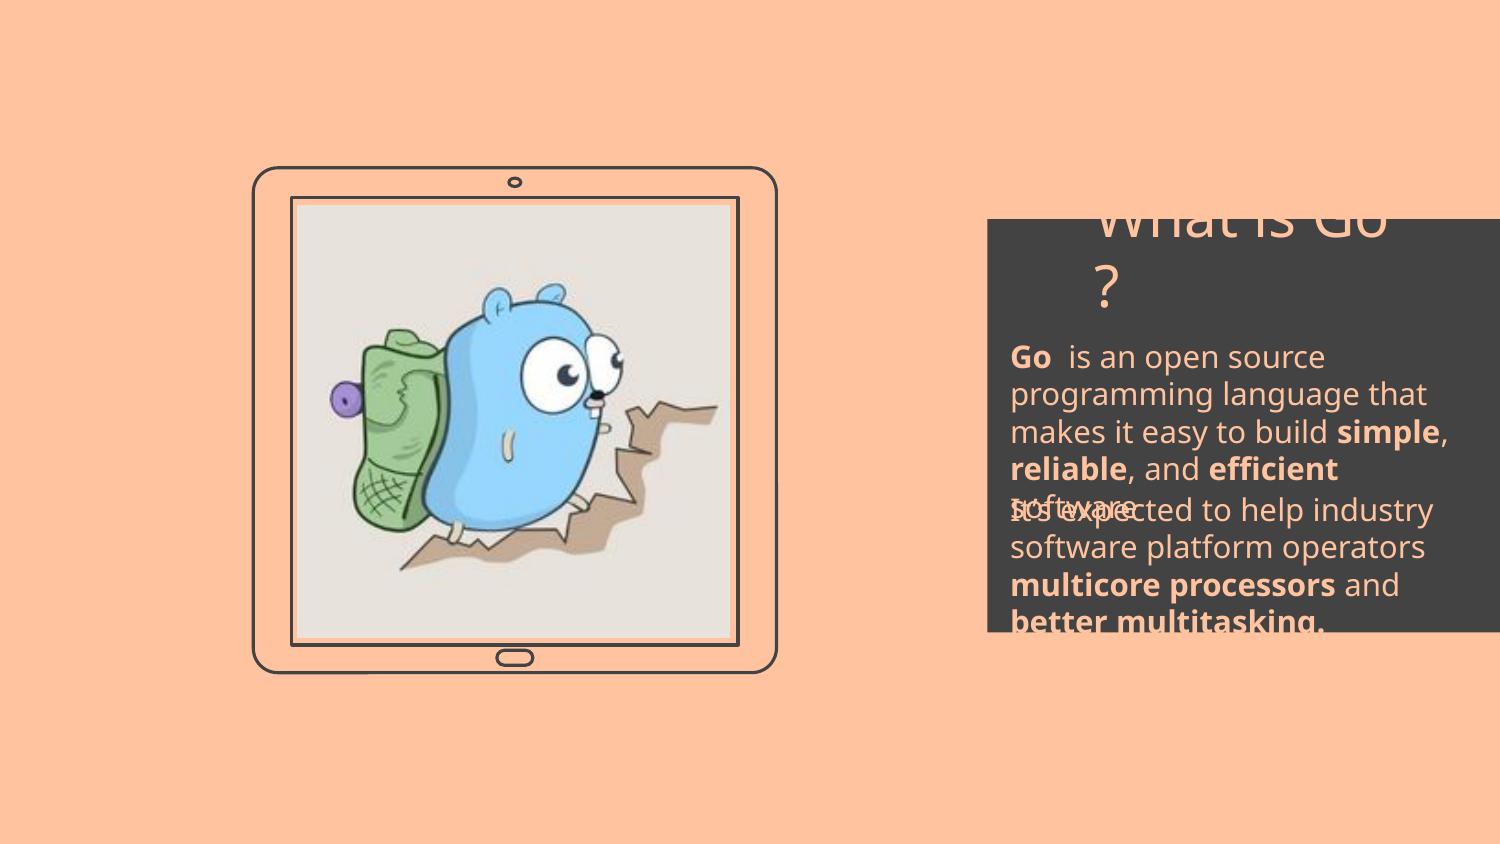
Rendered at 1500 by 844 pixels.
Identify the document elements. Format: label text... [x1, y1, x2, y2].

picture [297, 205, 730, 638]
text_box It’s expected to help industry software platform operators multicore processors and better multitasking. [1009, 489, 1468, 570]
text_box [253, 167, 777, 673]
subtitle Go is an open source programming language that makes it easy to build simple, reliable, and efficient software [1010, 337, 1468, 436]
title What is Go ? [1094, 220, 1399, 320]
